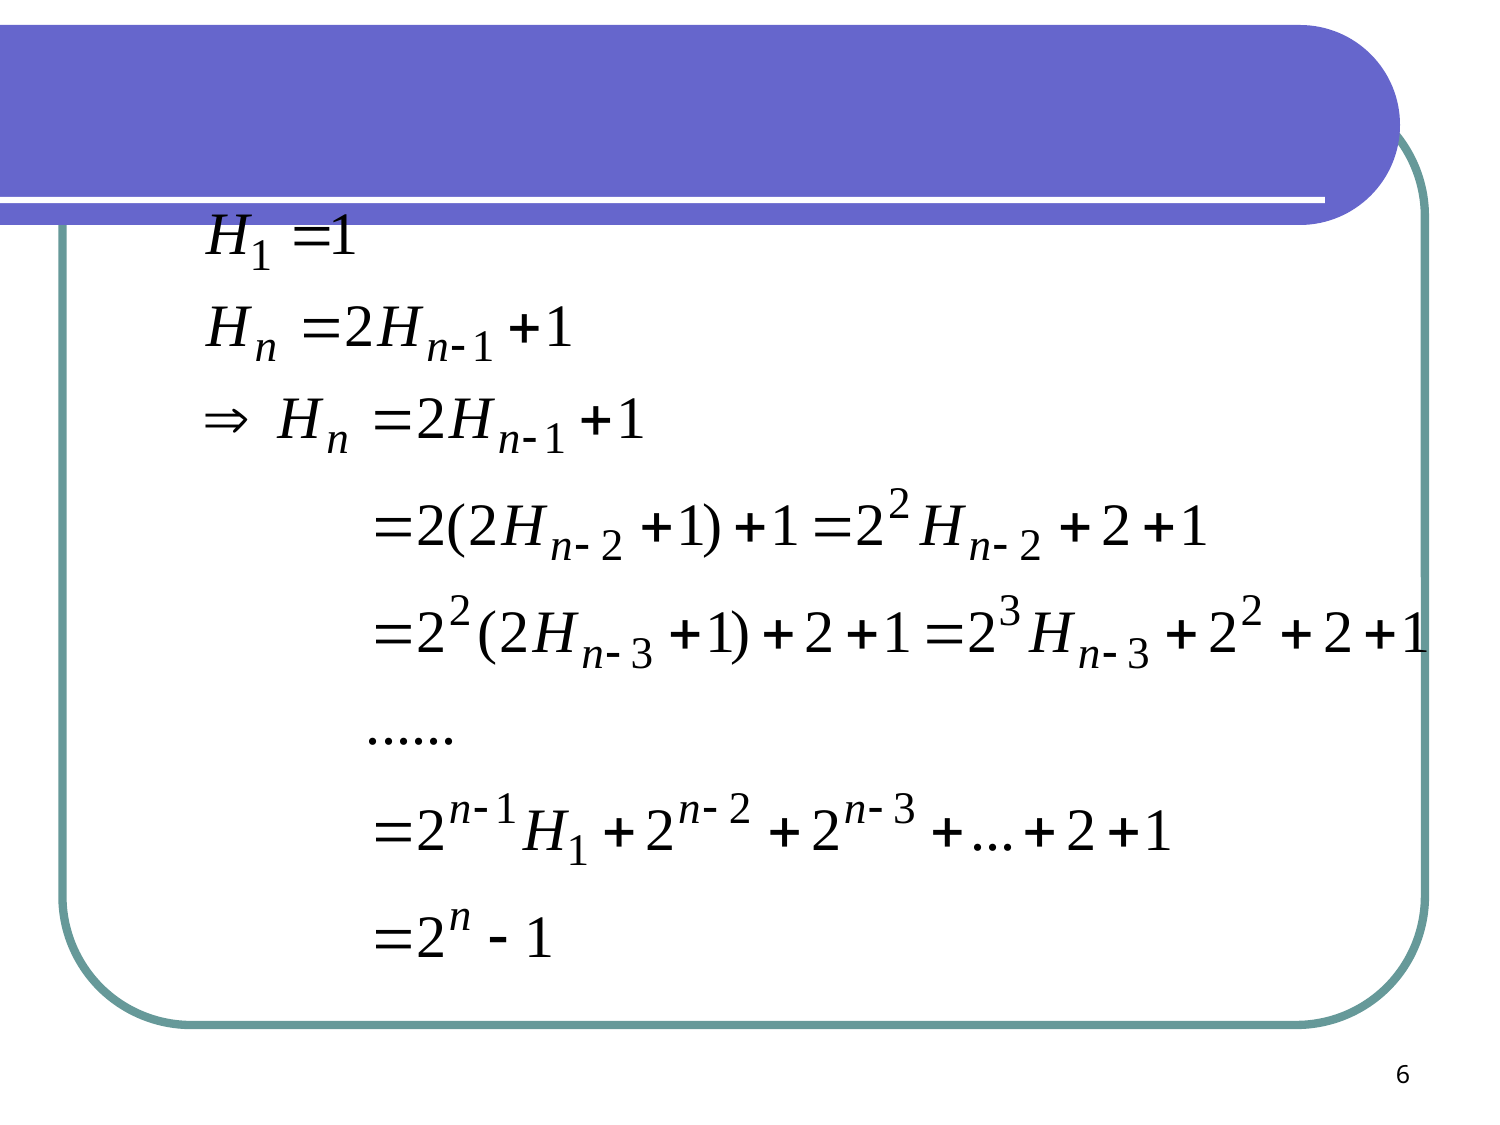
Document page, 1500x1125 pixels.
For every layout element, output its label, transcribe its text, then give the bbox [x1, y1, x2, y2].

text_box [194, 196, 1436, 971]
slide_number 6 [1074, 1024, 1426, 1101]
